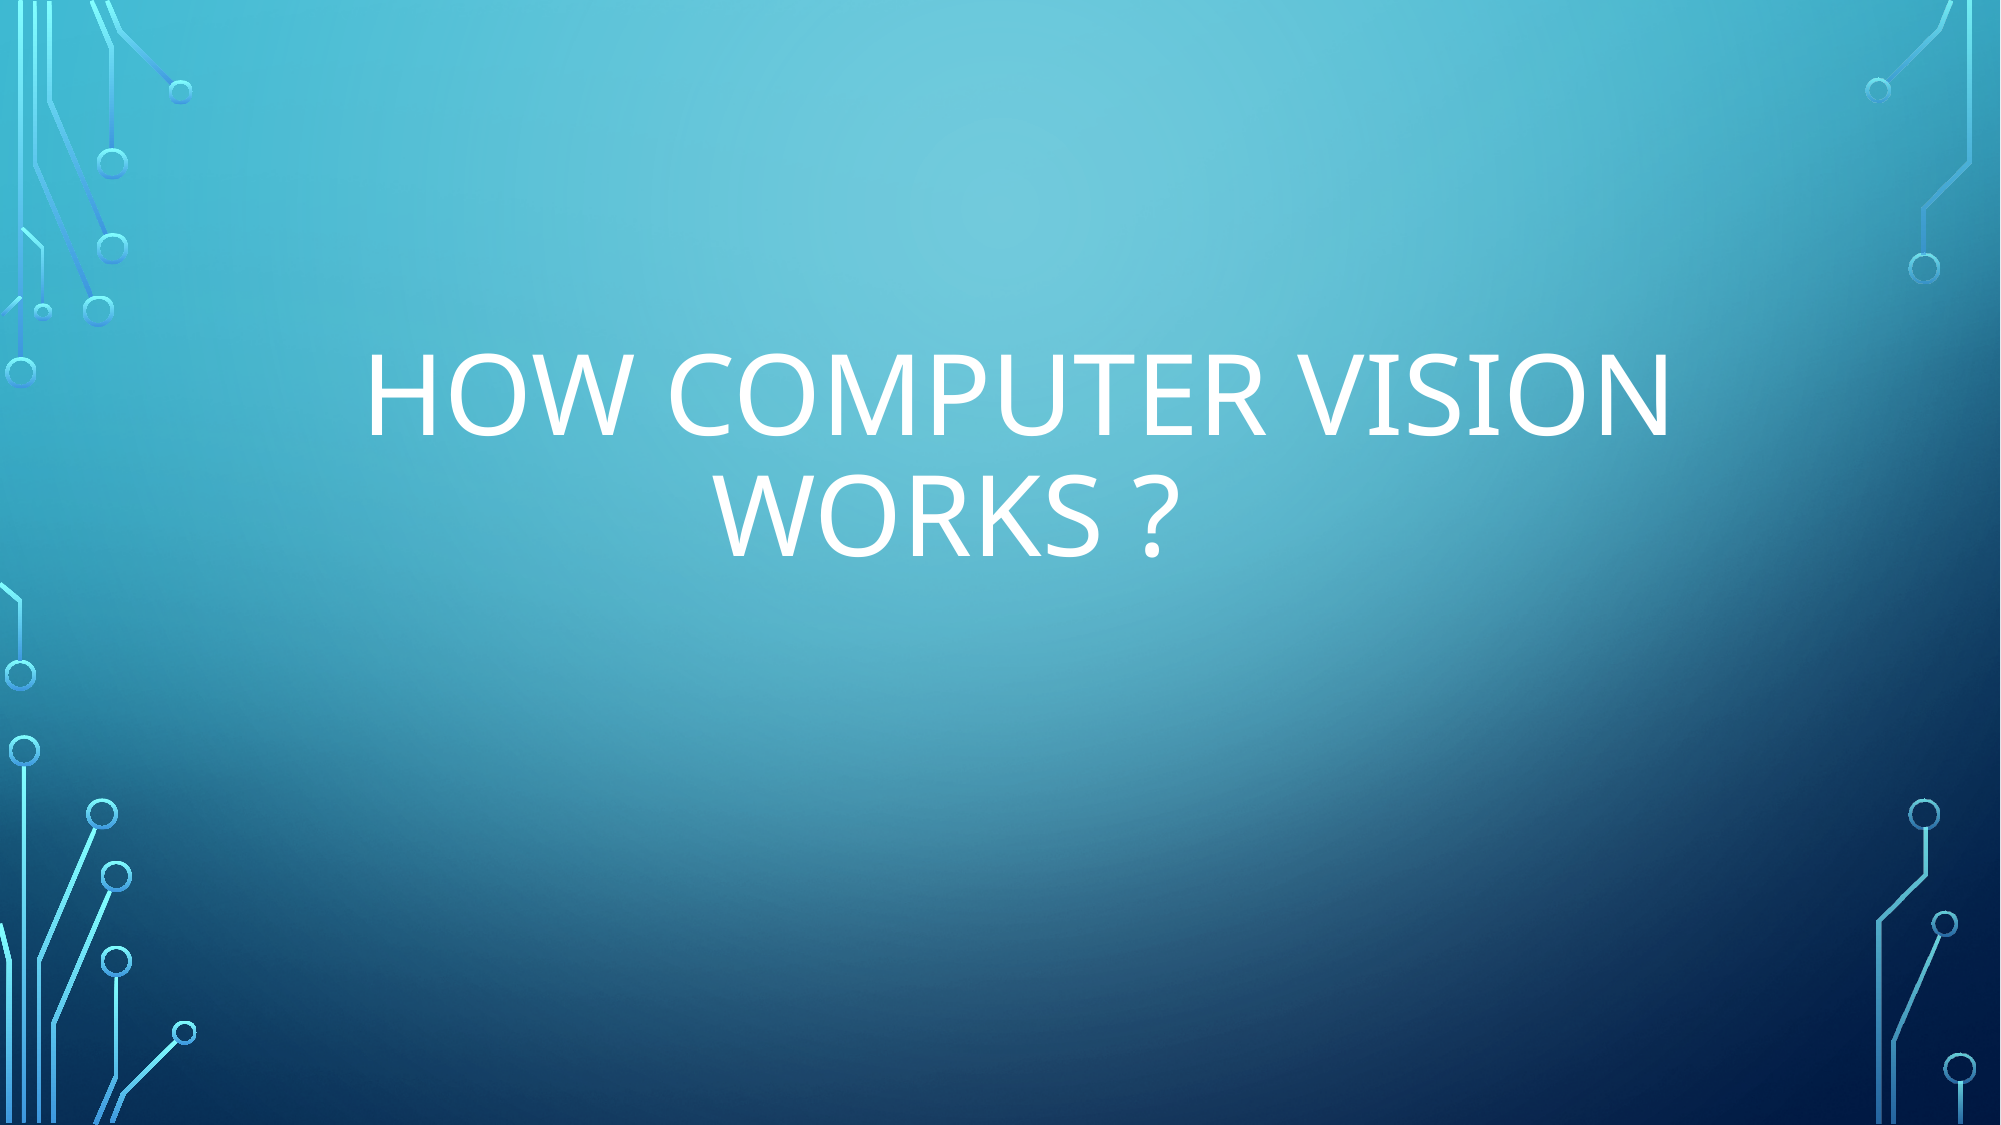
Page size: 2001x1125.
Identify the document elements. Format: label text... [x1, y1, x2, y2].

title How computer vision works ? [346, 338, 1972, 581]
